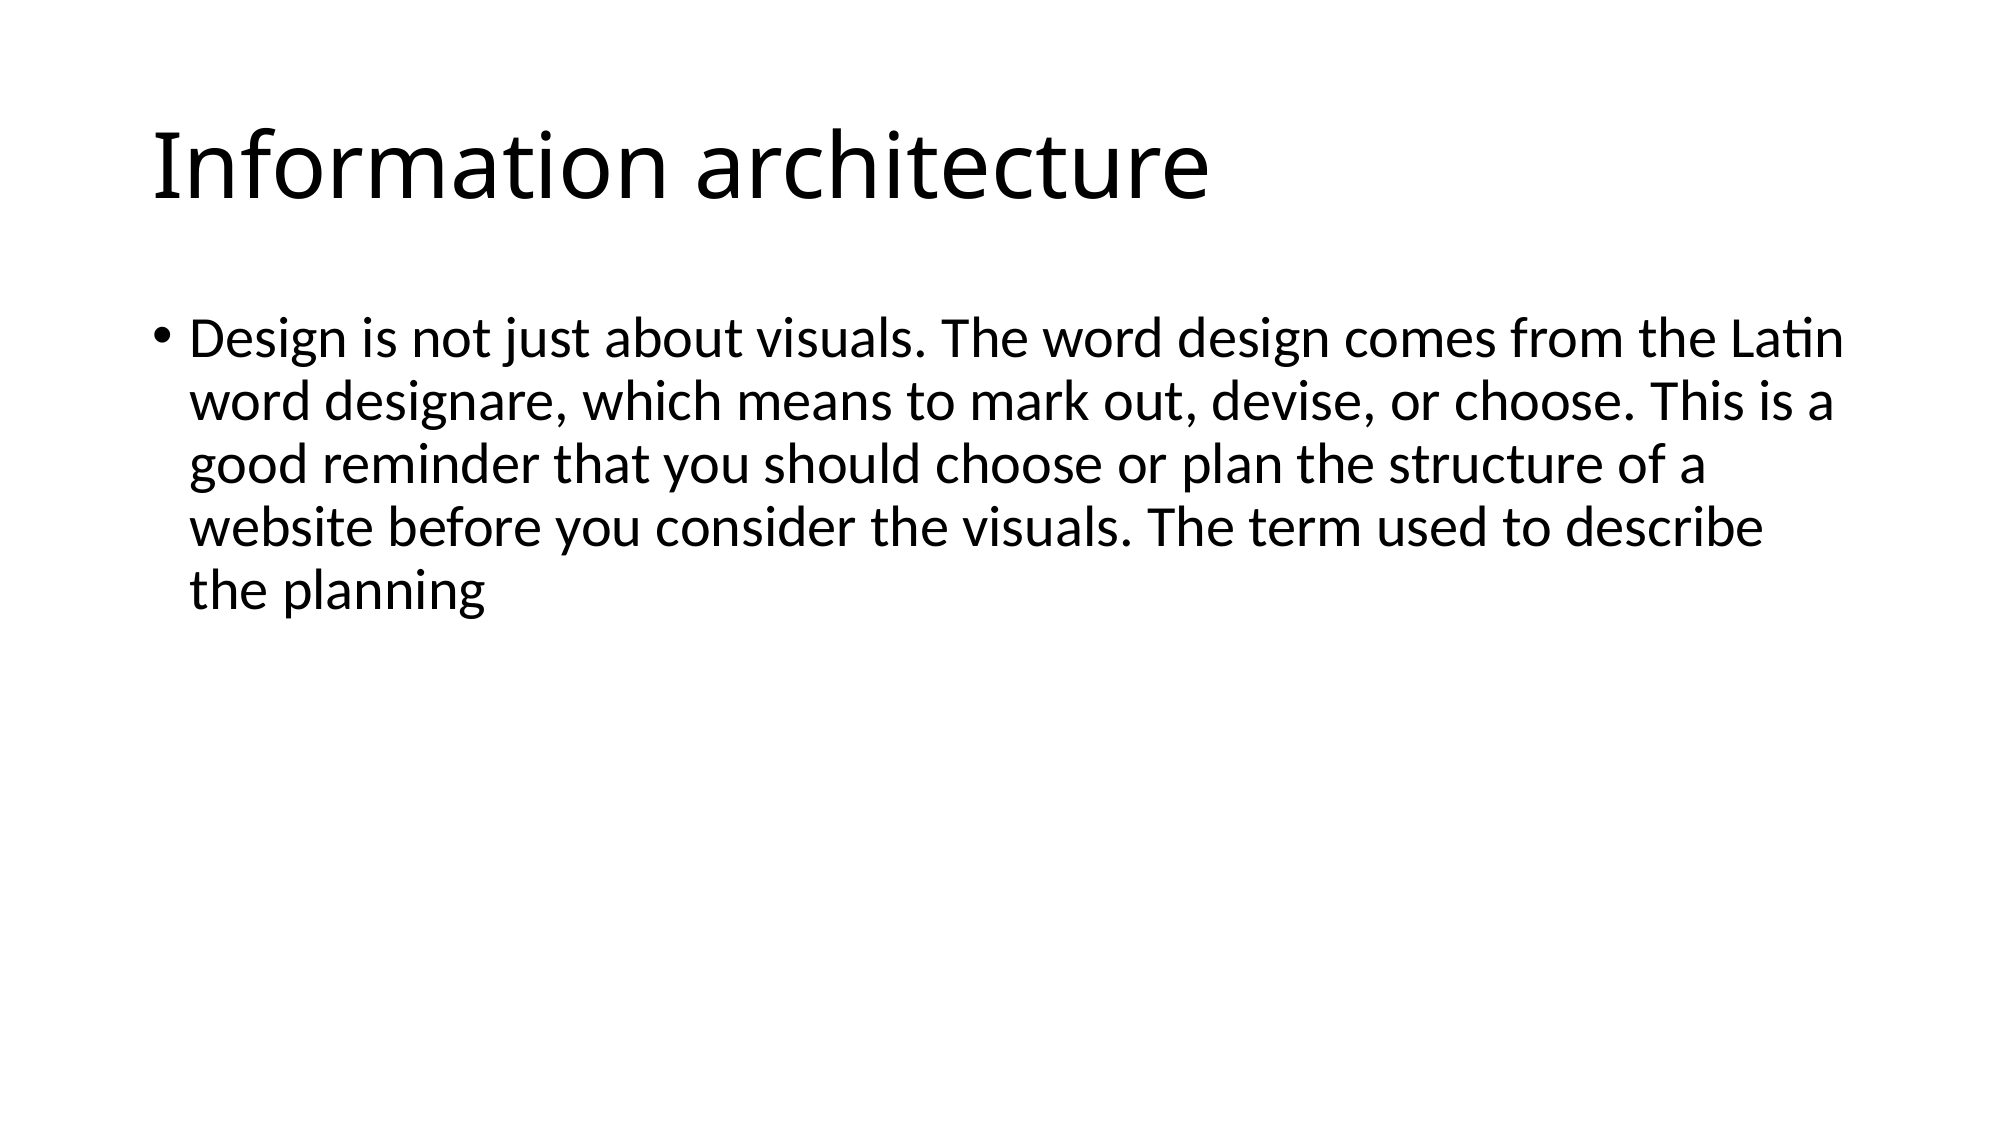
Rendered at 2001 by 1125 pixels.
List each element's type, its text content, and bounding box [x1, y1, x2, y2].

title Information architecture [137, 59, 1863, 278]
list Design is not just about visuals. The word design comes from the Latin word designare, which means to mark out, devise, or choose. This is a good reminder that you should choose or plan the structure of a website before you consider the visuals. The term used to describe the planning [137, 299, 1863, 1014]
